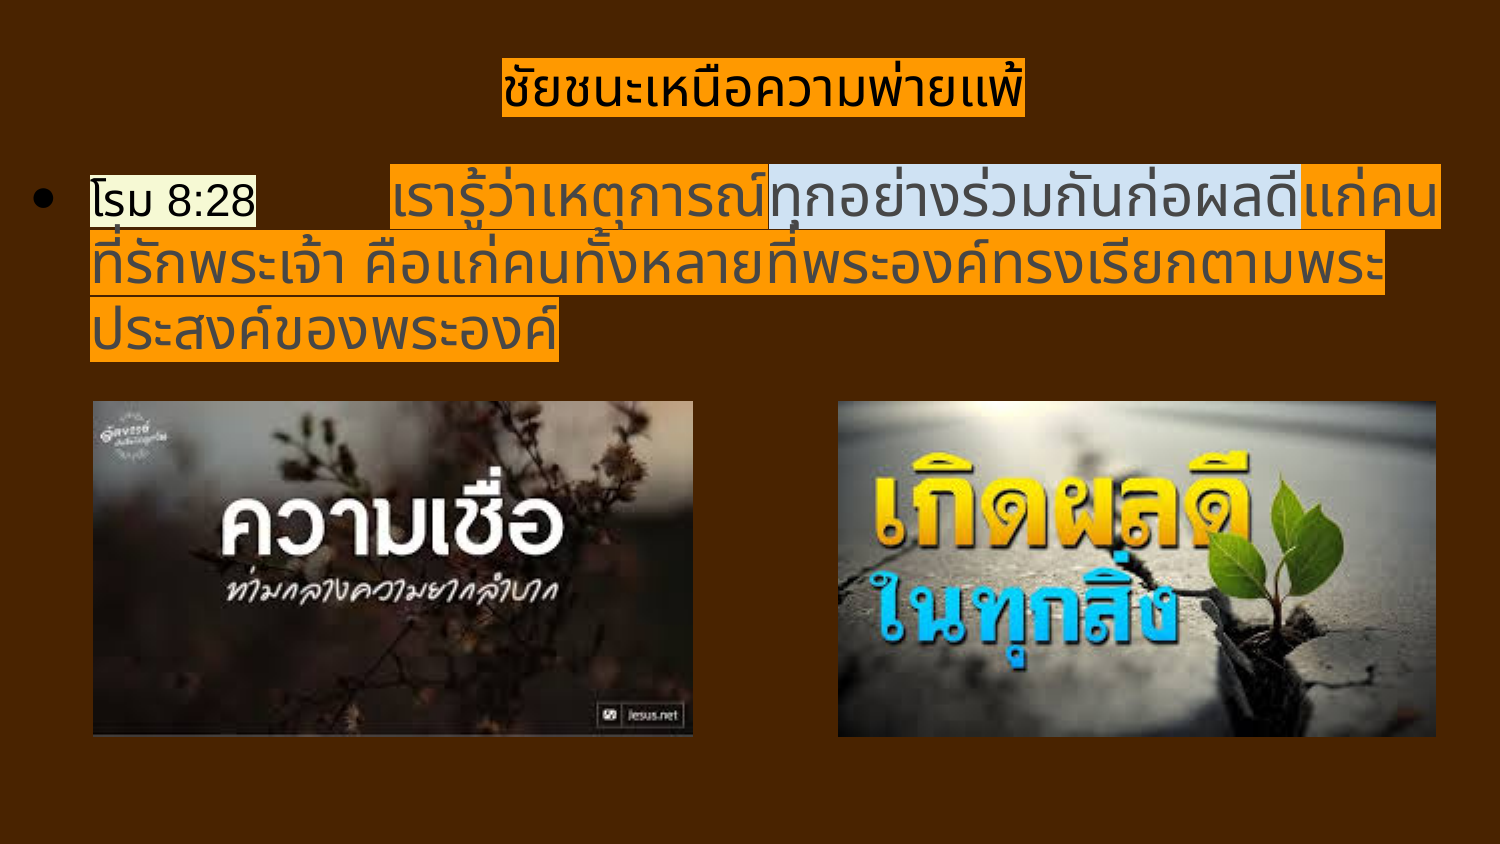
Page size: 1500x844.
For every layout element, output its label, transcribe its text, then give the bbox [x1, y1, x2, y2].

picture [838, 400, 1436, 737]
list โรม 8:28 เรารู้ว่าเหตุการณ์ทุกอย่างร่วมกันก่อผลดีแก่คนที่รักพระเจ้า คือแก่คนทั้งหลายที่พระองค์ทรงเรียกตามพระประสงค์ของพระองค์ [0, 148, 1500, 844]
picture [92, 400, 693, 737]
title ชัยชนะเหนือความพ่ายแพ้ [27, 37, 1500, 133]
